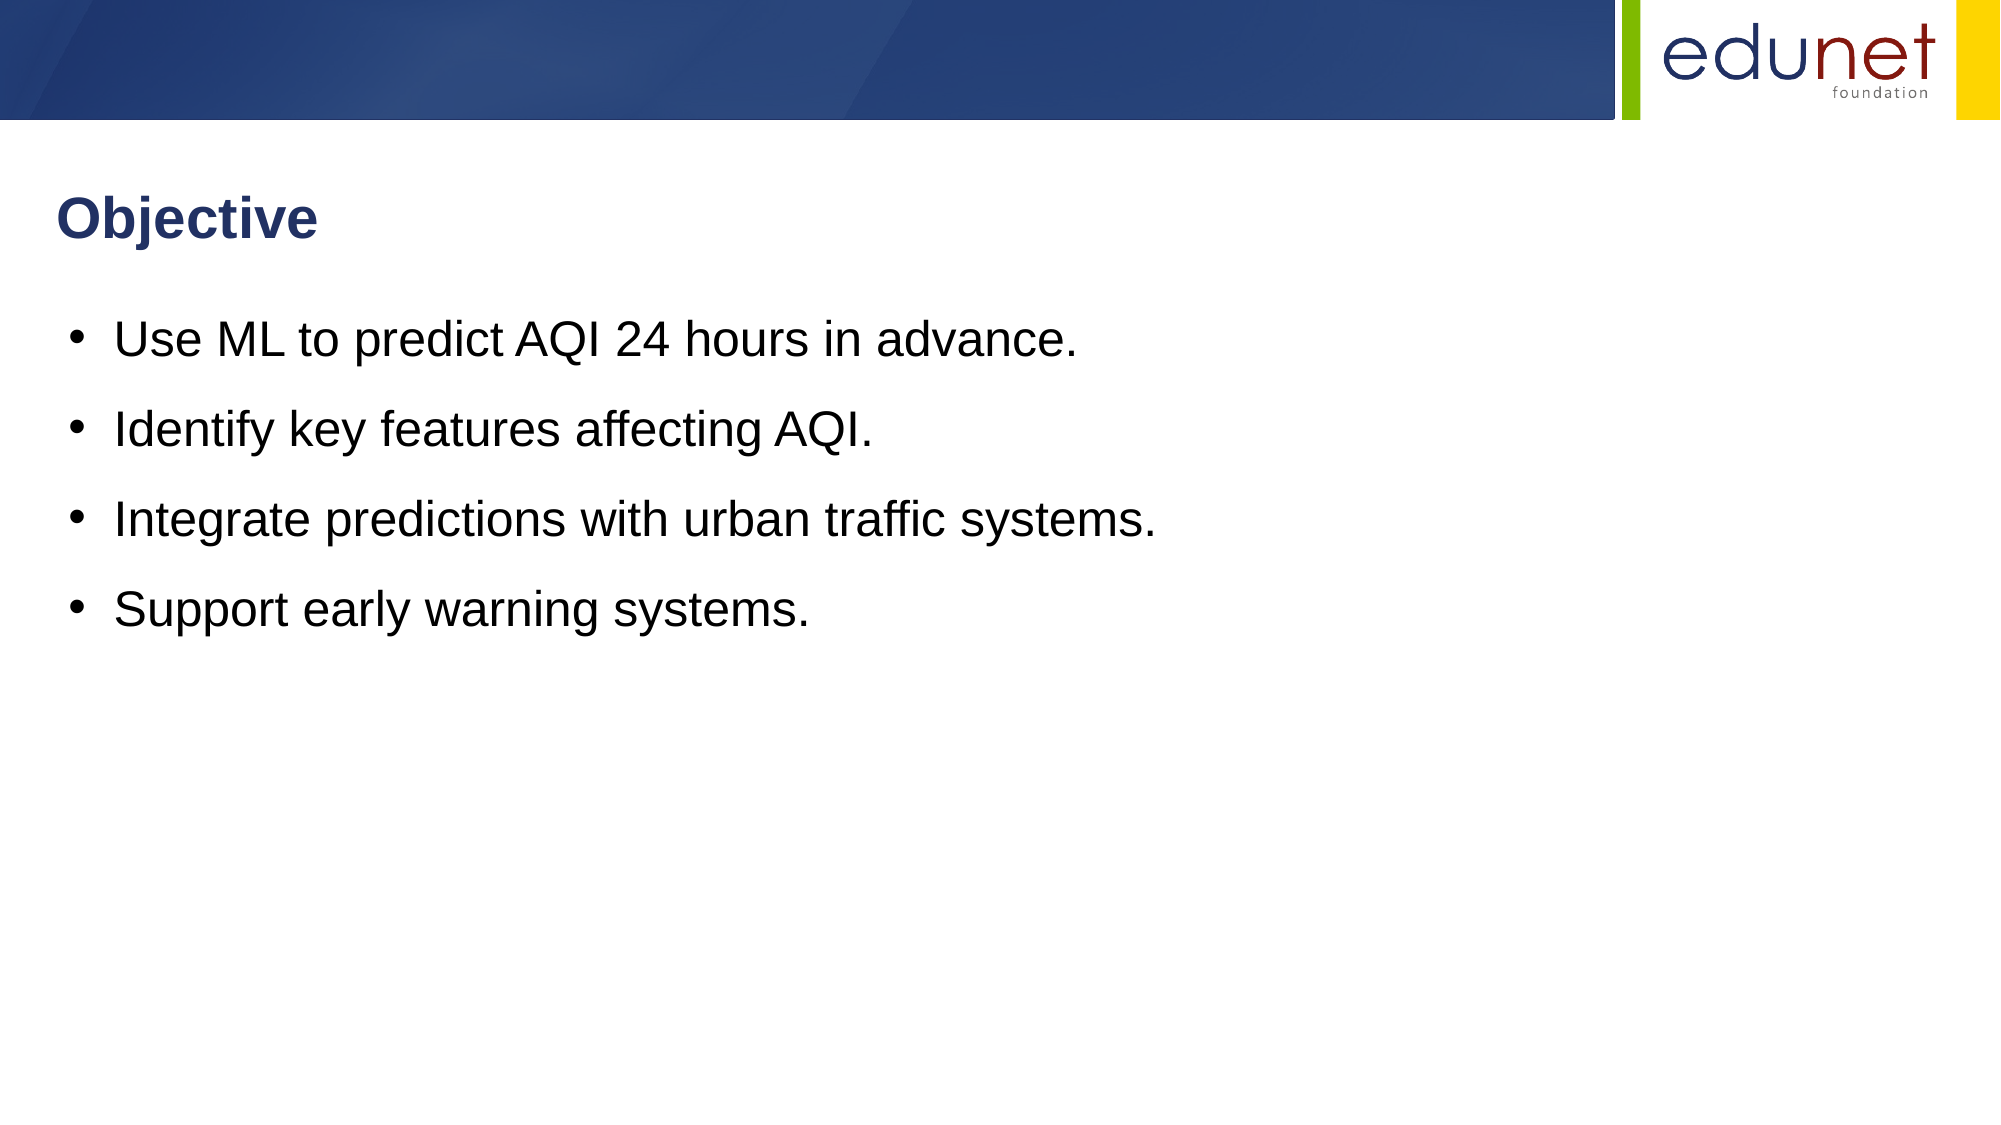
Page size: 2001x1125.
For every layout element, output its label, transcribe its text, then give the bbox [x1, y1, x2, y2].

picture [1652, 12, 1948, 108]
text_box Use ML to predict AQI 24 hours in advance. Identify key features affecting AQI. Integrate predictions with urban traffic systems. Support early warning systems. [53, 268, 1404, 1011]
text_box Objective [41, 172, 1043, 258]
